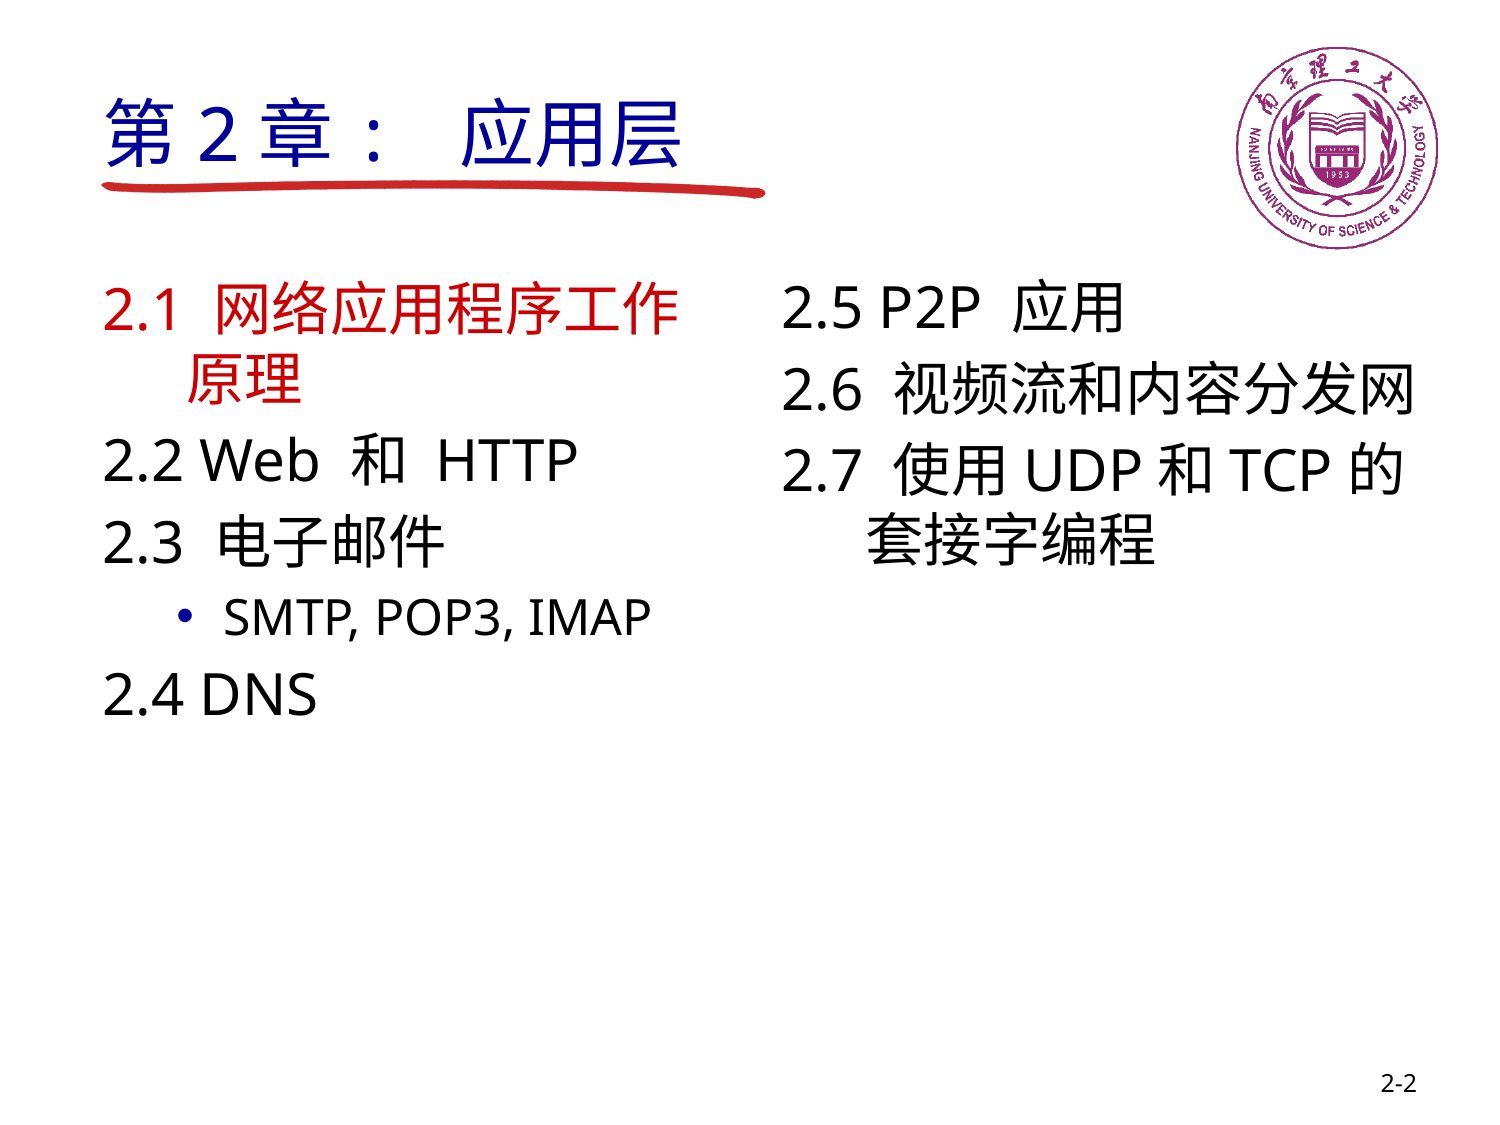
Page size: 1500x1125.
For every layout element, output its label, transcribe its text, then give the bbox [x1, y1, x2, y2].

slide_number 2-2 [1365, 1059, 1477, 1106]
list 2.5 P2P 应用 2.6 视频流和内容分发网 2.7 使用UDP和TCP的套接字编程 [766, 262, 1446, 1025]
picture [98, 175, 774, 204]
picture [1228, 39, 1447, 258]
title 第2章: 应用层 [87, 37, 1363, 225]
list 2.1 网络应用程序工作原理 2.2 Web 和 HTTP 2.3 电子邮件 SMTP, POP3, IMAP 2.4 DNS [87, 264, 713, 1027]
